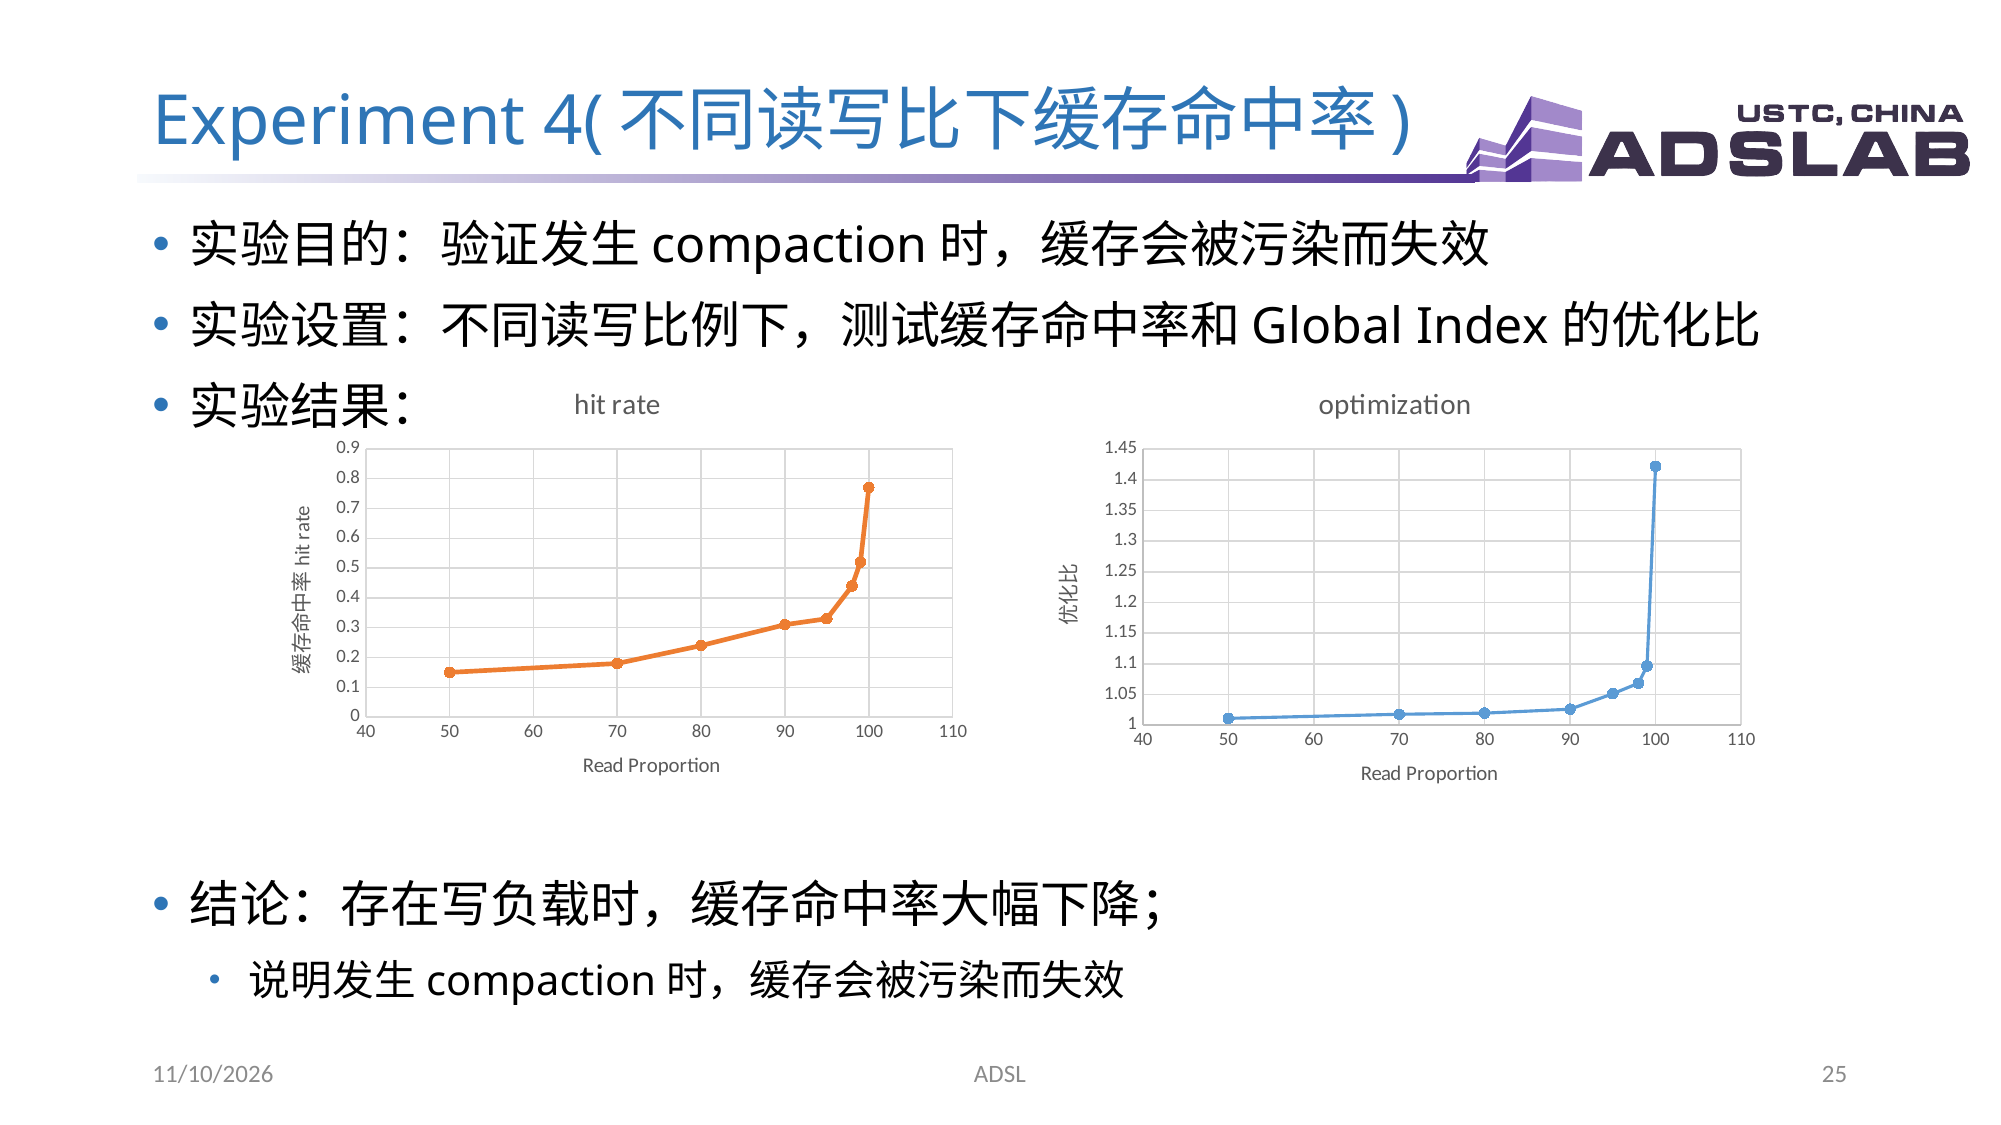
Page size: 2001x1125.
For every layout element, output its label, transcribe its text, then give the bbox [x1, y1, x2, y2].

slide_number 25 [1412, 1042, 1863, 1103]
chart [252, 366, 982, 809]
picture [1459, 93, 1976, 183]
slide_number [137, 1042, 588, 1103]
list 实验目的：验证发生compaction时，缓存会被污染而失效 实验设置：不同读写比例下，测试缓存命中率和Global Index的优化比 实验结果： 结论：存在写负载时，缓存命中率大幅下降； 说明发生compaction时，缓存会被污染而失效 [137, 205, 1863, 1016]
title Experiment 4(不同读写比下缓存命中率) [137, 70, 1459, 175]
chart [1020, 366, 1771, 817]
footer ADSL [662, 1042, 1338, 1103]
